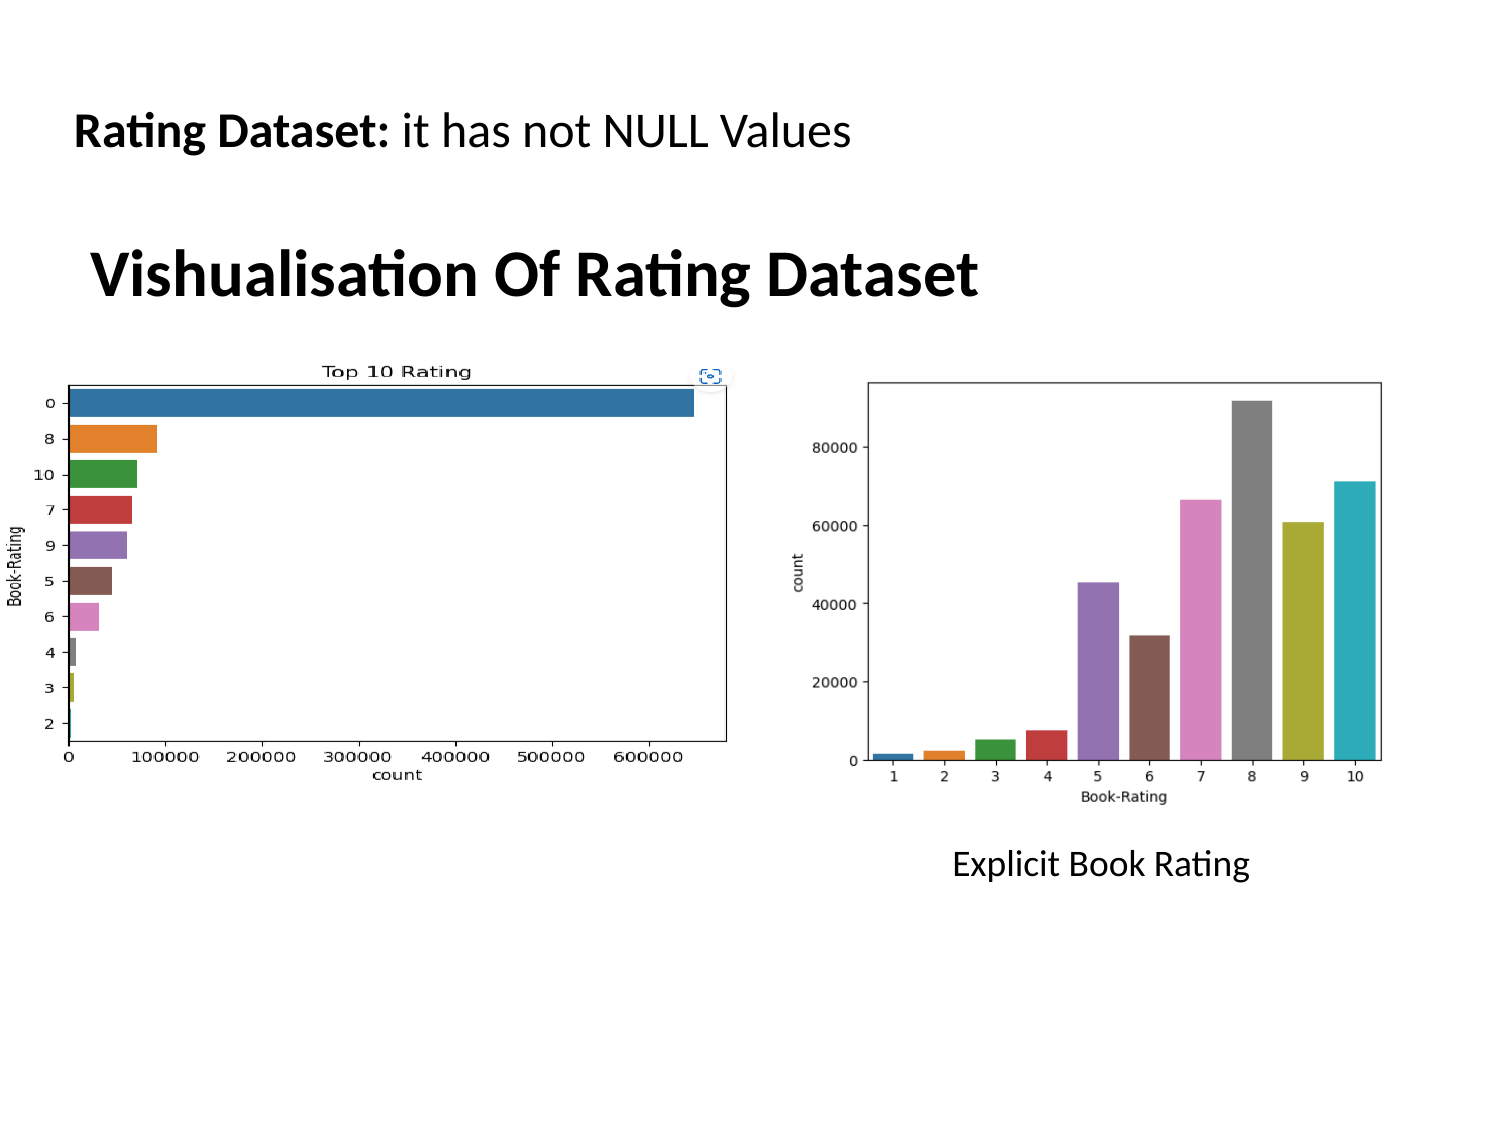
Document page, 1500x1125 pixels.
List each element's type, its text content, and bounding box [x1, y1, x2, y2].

picture [784, 363, 1419, 815]
text_box Explicit Book Rating [937, 831, 1348, 892]
picture [0, 351, 762, 791]
list Vishualisation Of Rating Dataset [75, 222, 1425, 1005]
title Rating Dataset: it has not NULL Values [35, 45, 891, 211]
